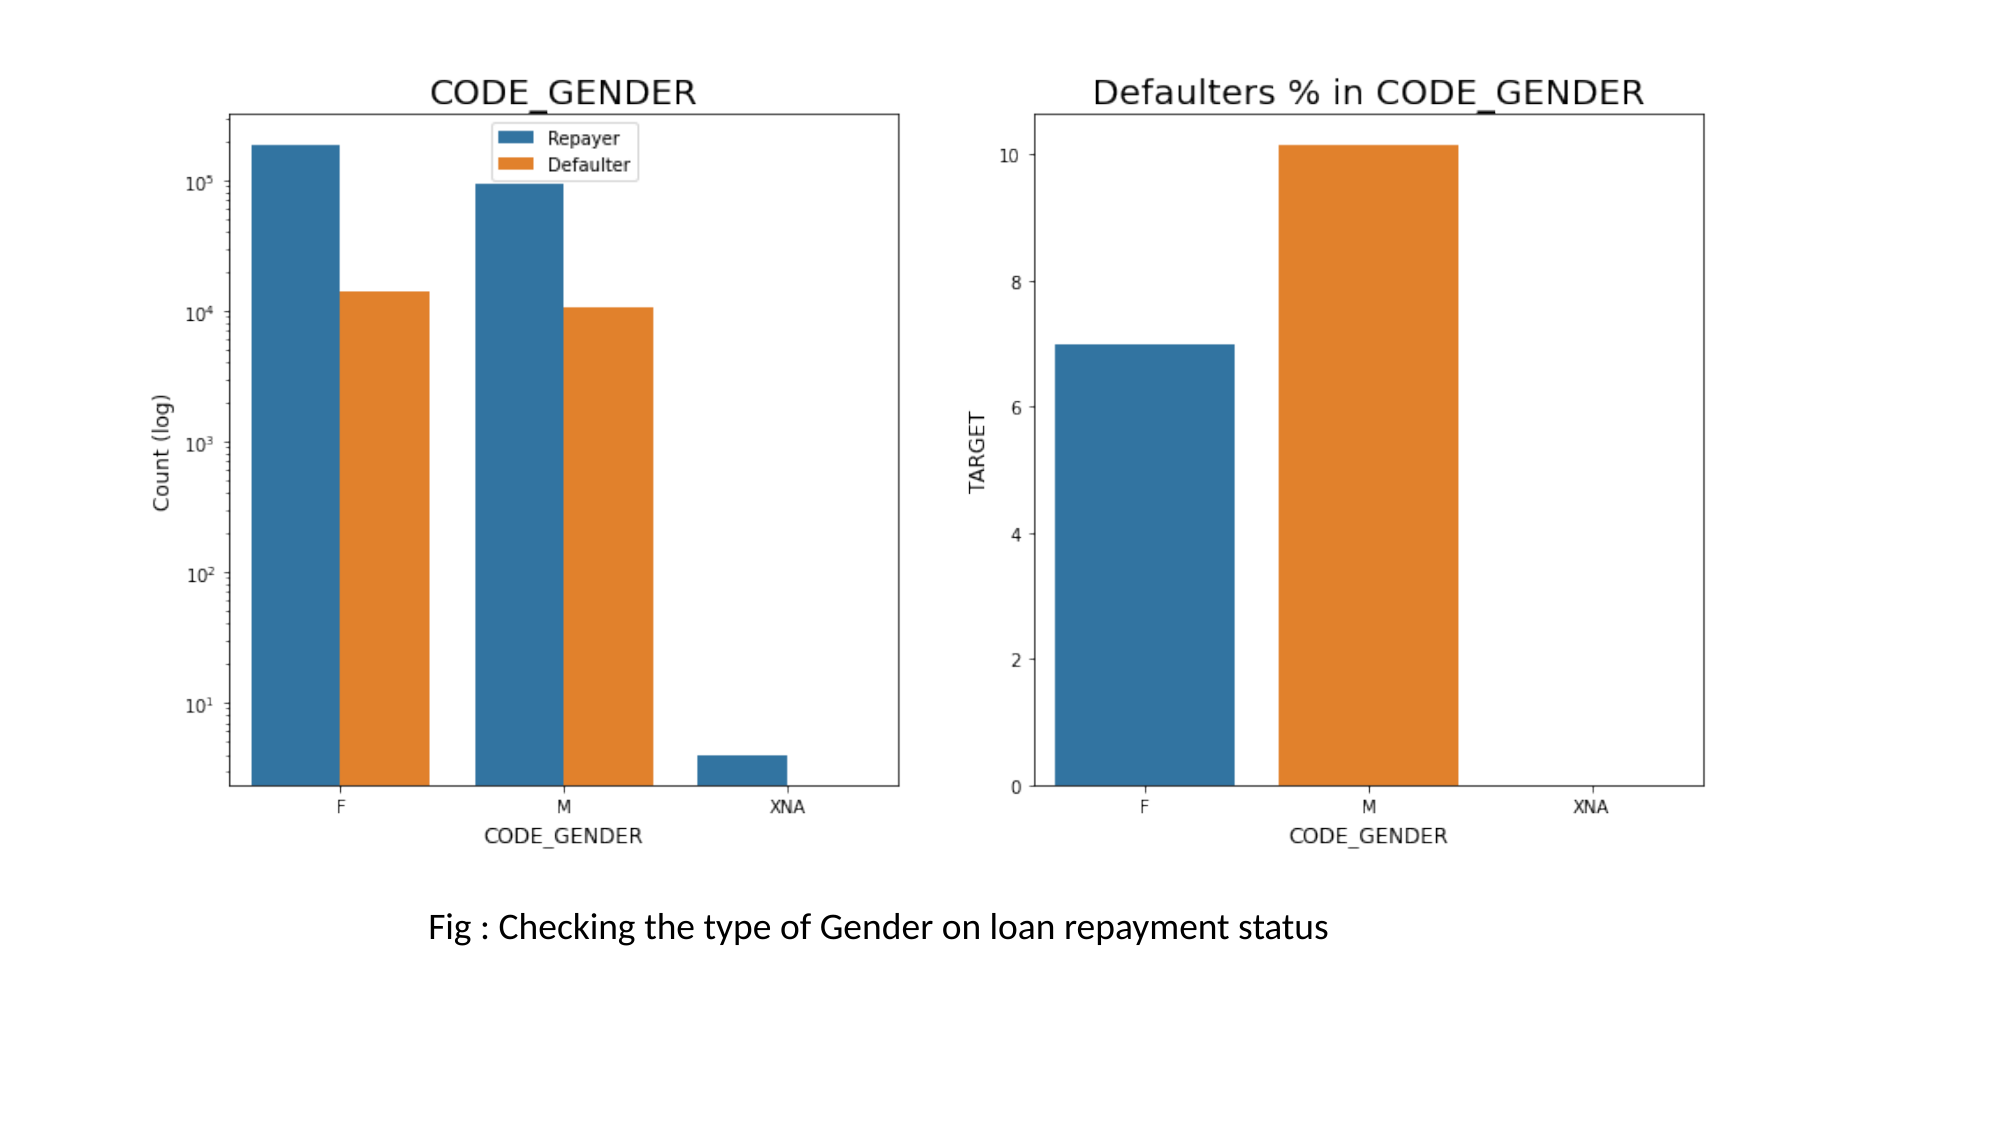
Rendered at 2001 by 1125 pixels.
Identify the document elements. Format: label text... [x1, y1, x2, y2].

text_box Fig : Checking the type of Gender on loan repayment status [413, 894, 1414, 954]
picture [141, 66, 1716, 858]
